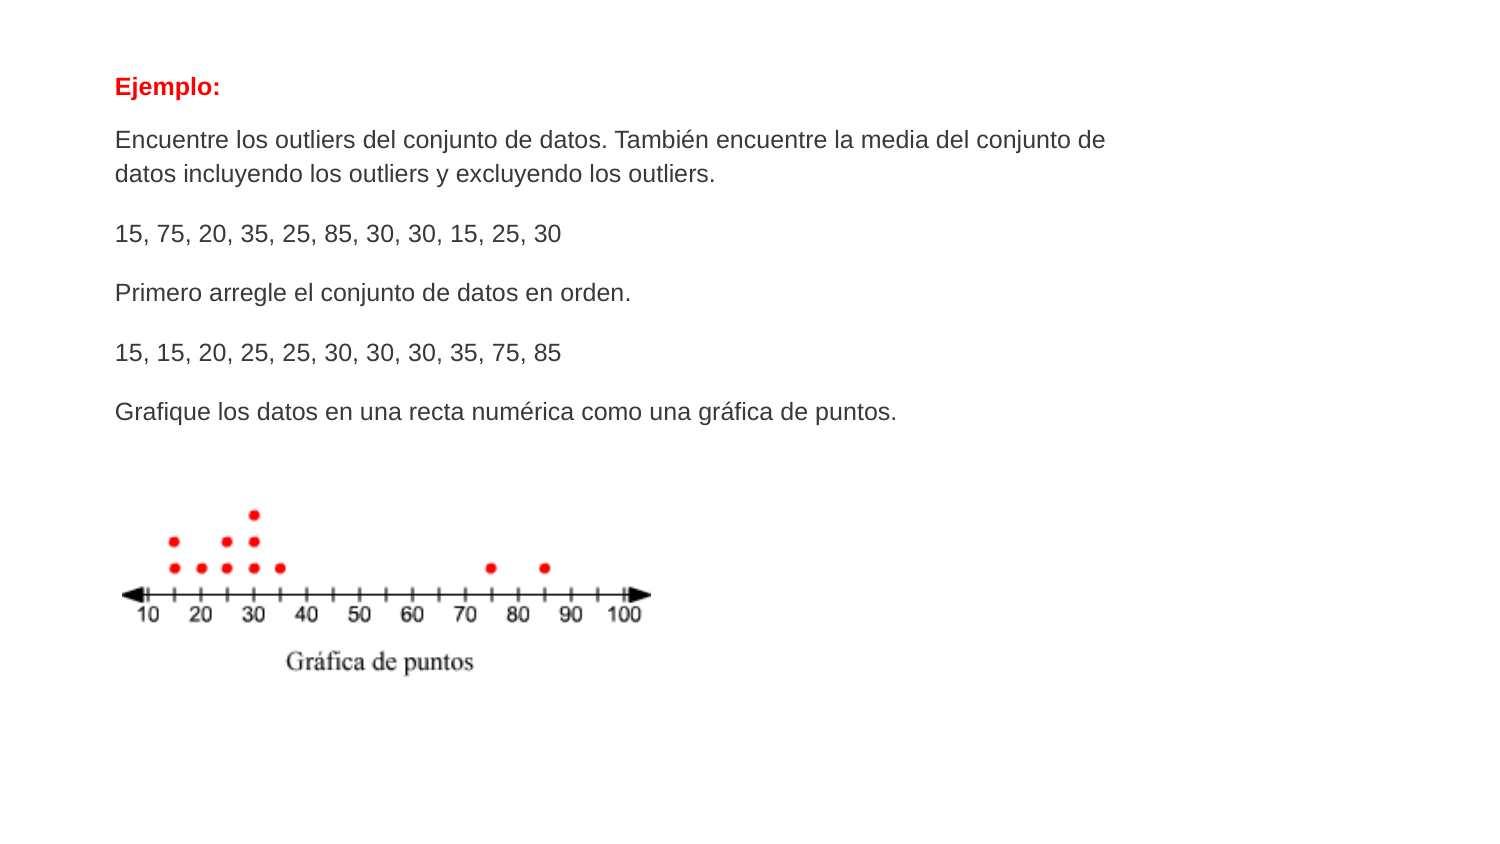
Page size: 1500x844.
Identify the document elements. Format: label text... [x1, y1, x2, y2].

picture [122, 437, 651, 702]
text_box Ejemplo: Encuentre los outliers del conjunto de datos. También encuentre la media del conjunto de datos incluyendo los outliers y excluyendo los outliers. 15, 75, 20, 35, 25, 85, 30, 30, 15, 25, 30 Primero arregle el conjunto de datos en orden. 15, 15, 20, 25, 25, 30, 30, 30, 35, 75, 85 Grafique los datos en una recta numérica como una gráfica de puntos. [99, 48, 1153, 503]
